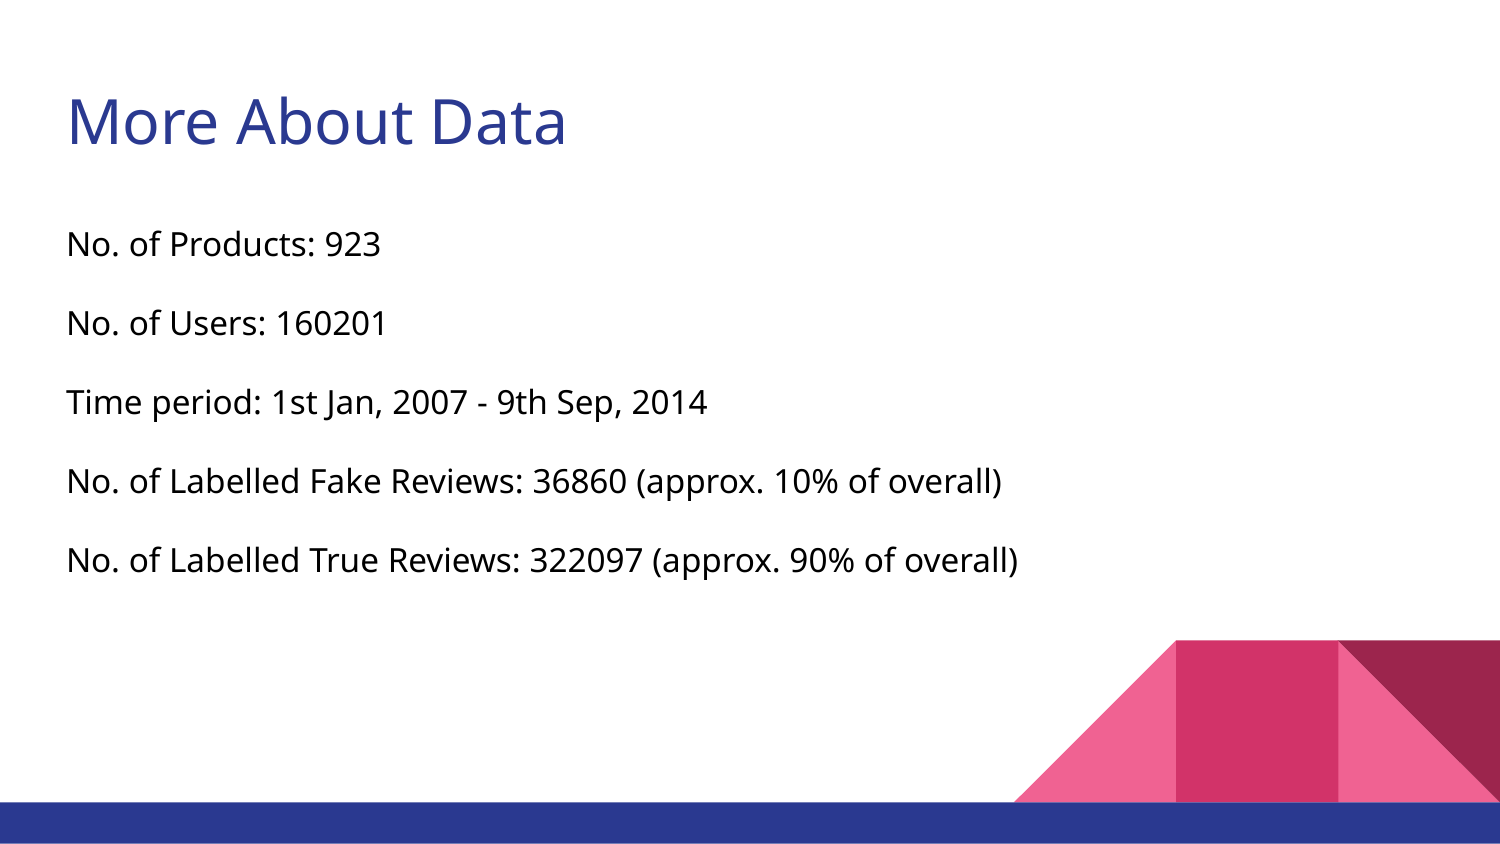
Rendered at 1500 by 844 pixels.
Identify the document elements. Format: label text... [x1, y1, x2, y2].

list No. of Products: 923 No. of Users: 160201 Time period: 1st Jan, 2007 - 9th Sep, 2014 No. of Labelled Fake Reviews: 36860 (approx. 10% of overall) No. of Labelled True Reviews: 322097 (approx. 90% of overall) [51, 201, 1449, 750]
title More About Data [51, 67, 1449, 167]
